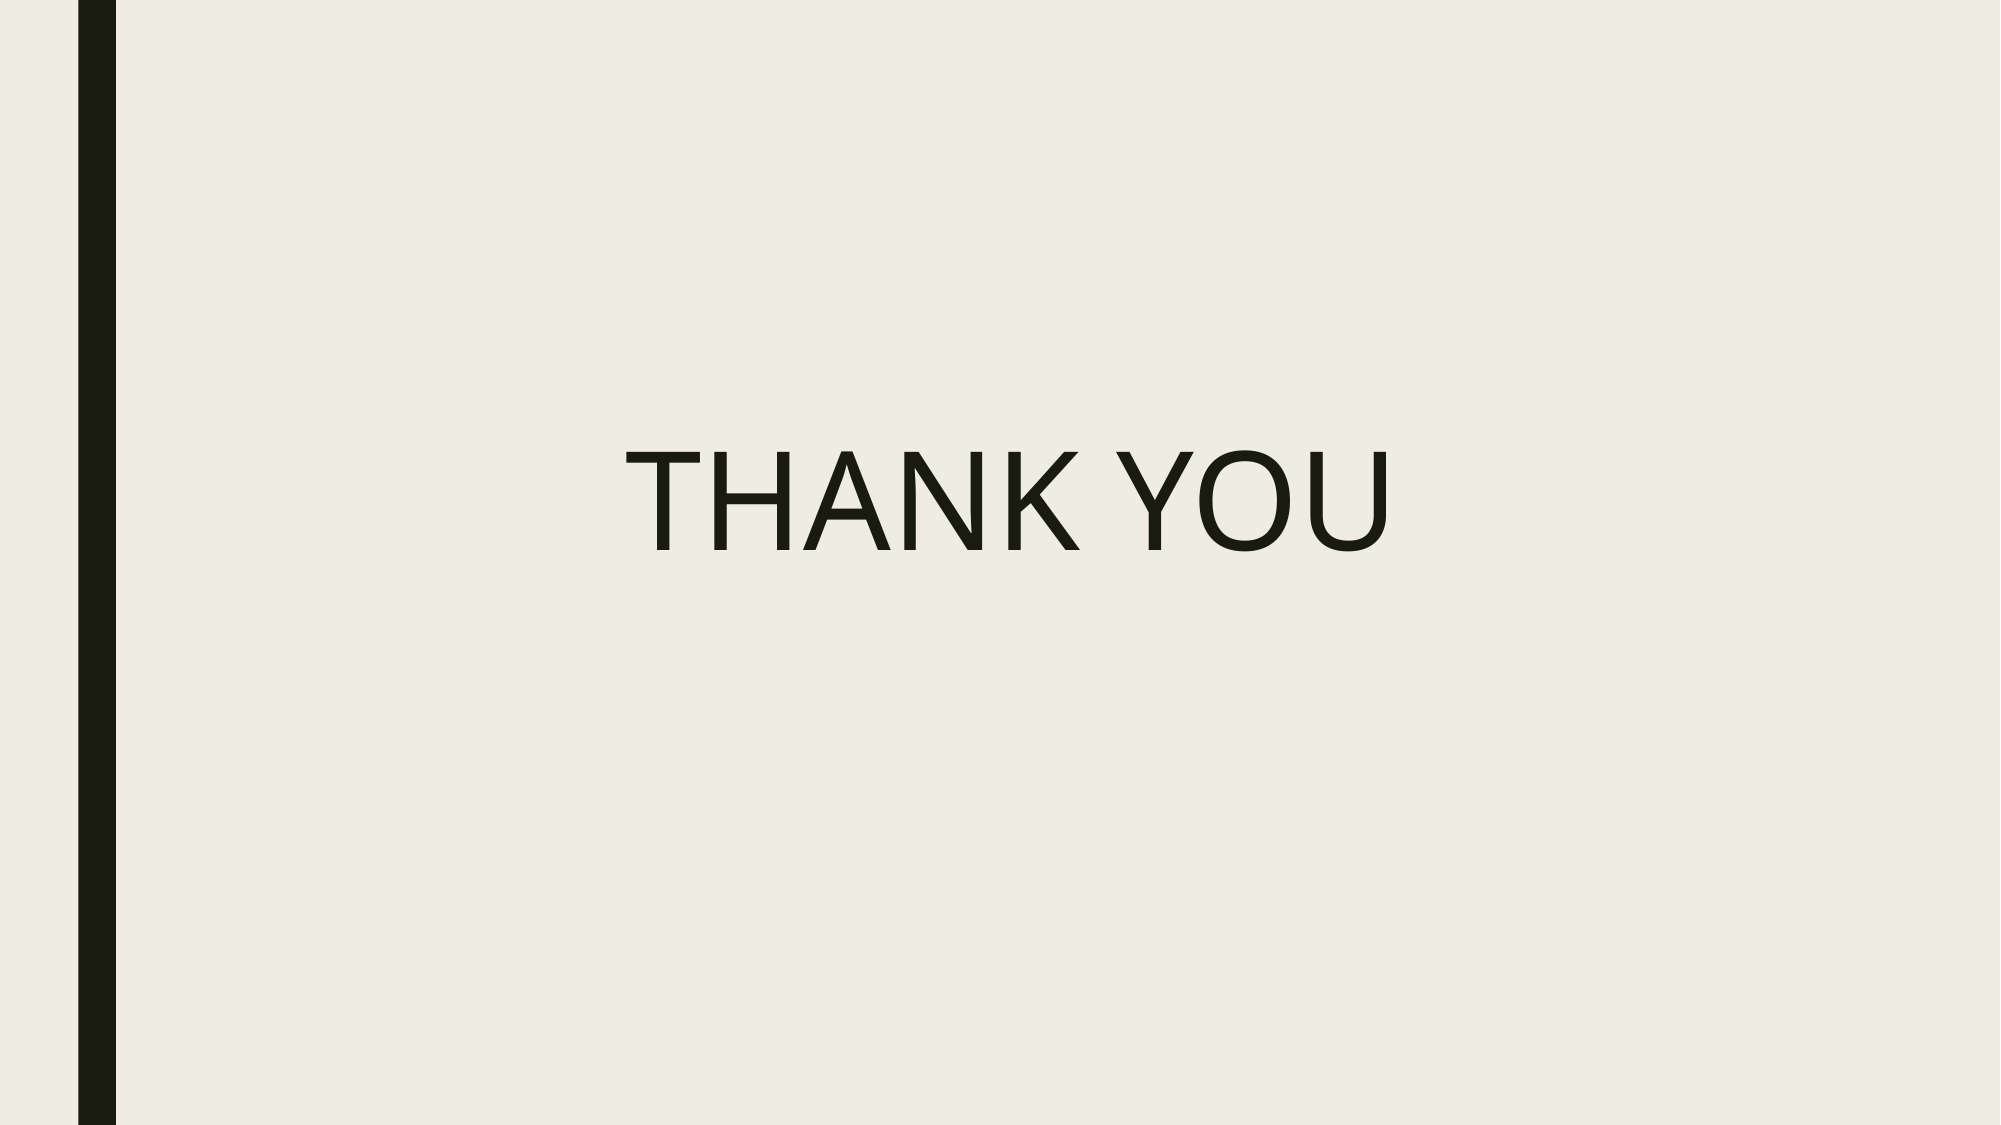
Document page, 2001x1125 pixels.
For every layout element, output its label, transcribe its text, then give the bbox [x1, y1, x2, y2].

title THANK YOU [225, 425, 1800, 653]
